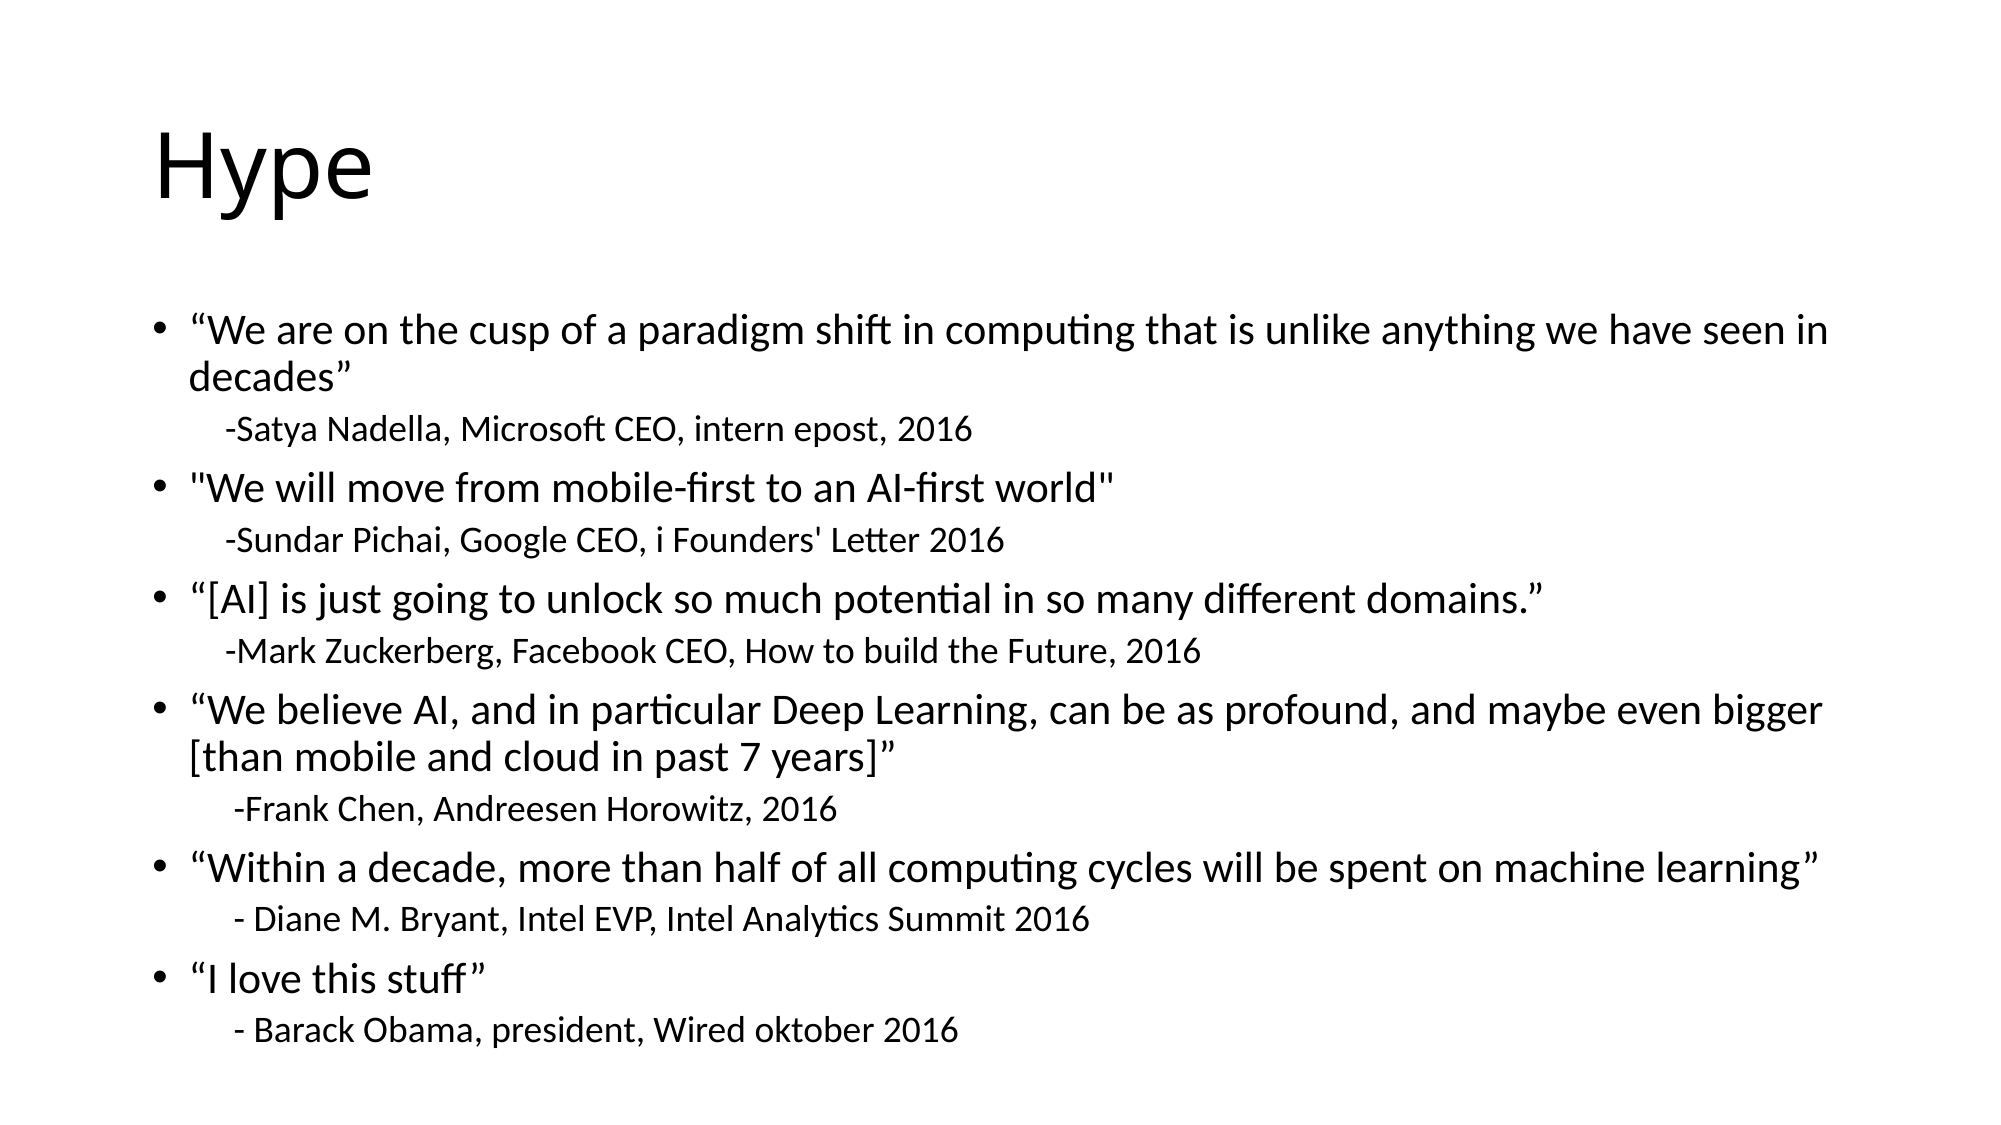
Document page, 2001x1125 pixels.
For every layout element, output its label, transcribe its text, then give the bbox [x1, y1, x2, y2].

title Hype [137, 59, 1863, 278]
list “We are on the cusp of a paradigm shift in computing that is unlike anything we have seen in decades” -Satya Nadella, Microsoft CEO, intern epost, 2016 "We will move from mobile-first to an AI-first world" -Sundar Pichai, Google CEO, i Founders' Letter 2016 “[AI] is just going to unlock so much potential in so many different domains.” -Mark Zuckerberg, Facebook CEO, How to build the Future, 2016 “We believe AI, and in particular Deep Learning, can be as profound, and maybe even bigger [than mobile and cloud in past 7 years]” -Frank Chen, Andreesen Horowitz, 2016 “Within a decade, more than half of all computing cycles will be spent on machine learning” - Diane M. Bryant, Intel EVP, Intel Analytics Summit 2016 “I love this stuff” - Barack Obama, president, Wired oktober 2016 [137, 299, 1863, 1066]
